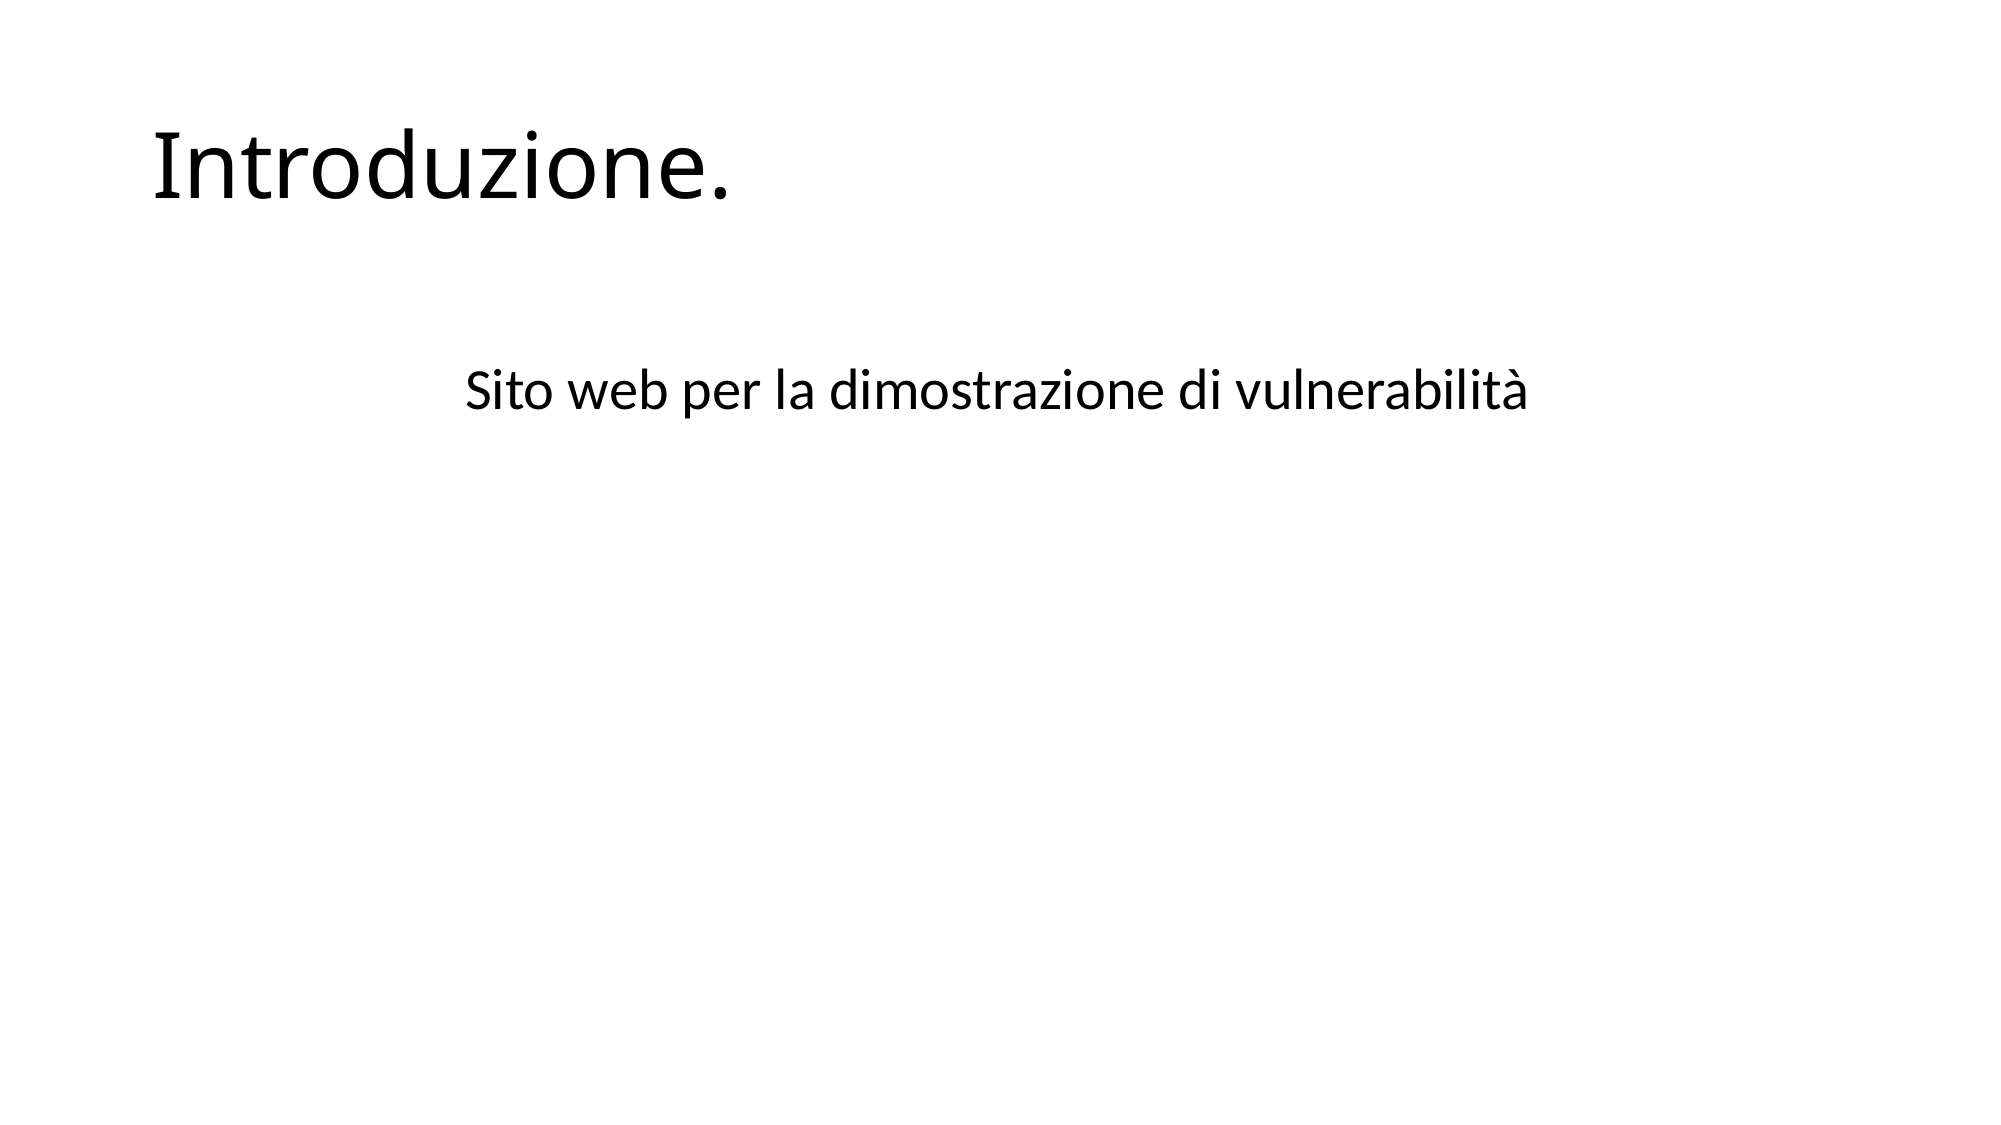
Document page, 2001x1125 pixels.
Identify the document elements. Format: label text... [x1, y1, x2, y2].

title Introduzione. [137, 59, 1863, 278]
text_box Sito web per la dimostrazione di vulnerabilità [450, 351, 1550, 1125]
